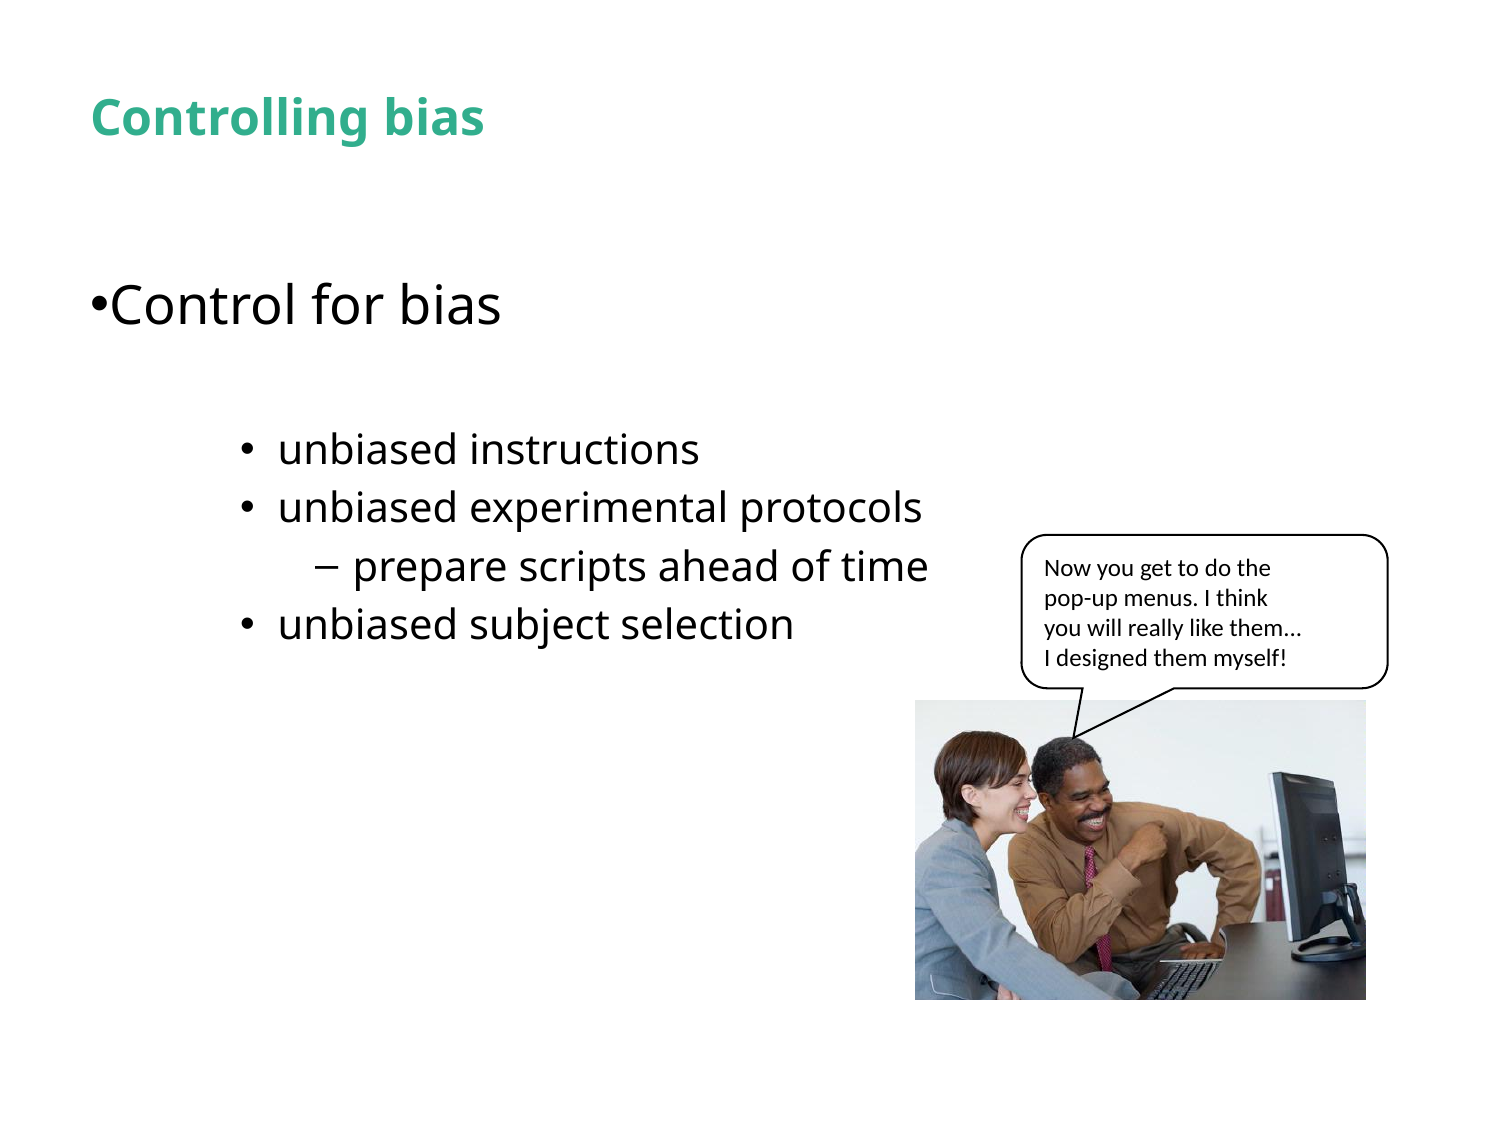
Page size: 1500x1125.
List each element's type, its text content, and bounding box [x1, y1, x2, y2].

text_box Now you get to do the pop-up menus. I think you will really like them... I designed them myself! [1021, 534, 1388, 698]
title Controlling bias [75, 45, 1425, 187]
list Control for bias unbiased instructions unbiased experimental protocols prepare scripts ahead of time unbiased subject selection [75, 262, 1425, 1005]
picture [915, 700, 1366, 1000]
